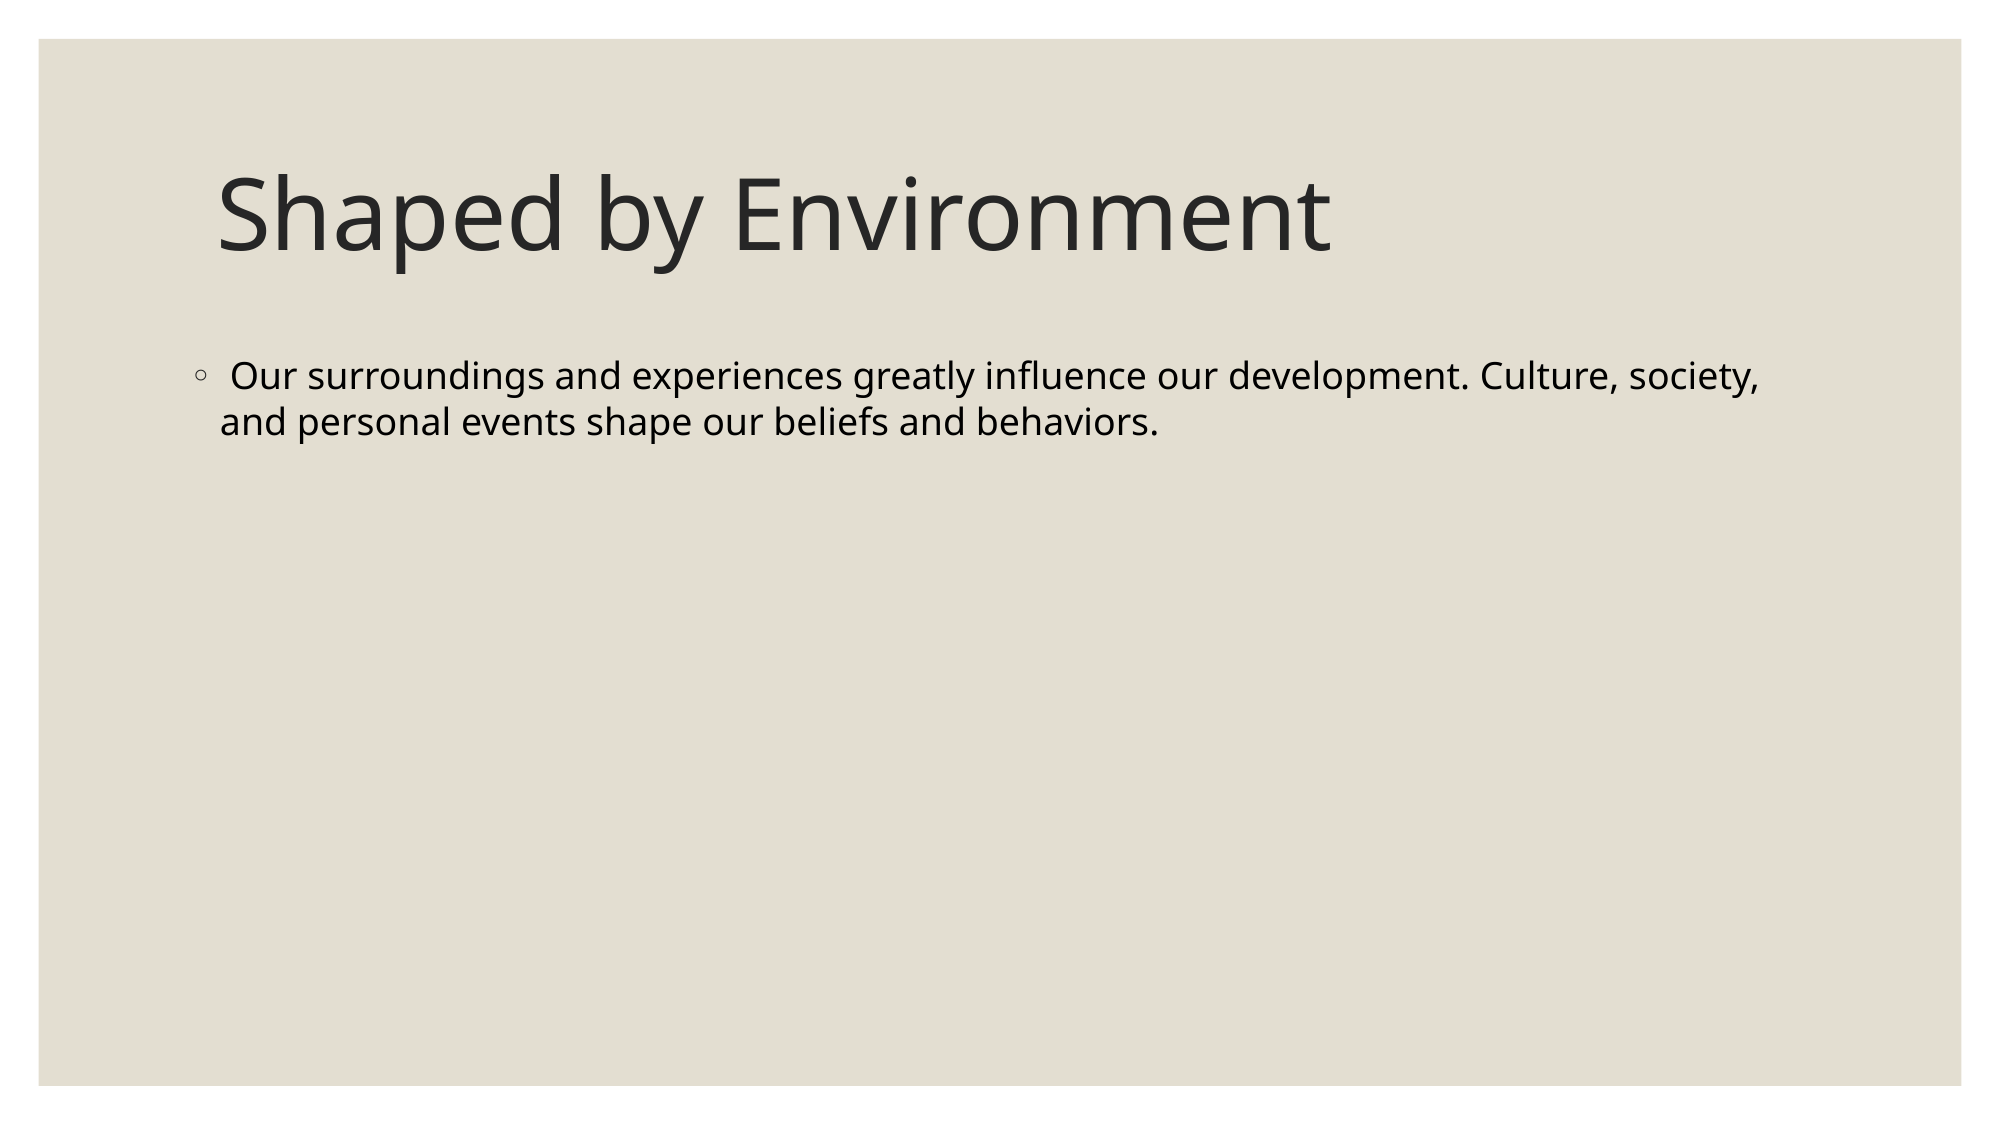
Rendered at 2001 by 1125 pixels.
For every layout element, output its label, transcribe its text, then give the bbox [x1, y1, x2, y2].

title Shaped by Environment [174, 105, 1825, 331]
list Our surroundings and experiences greatly influence our development. Culture, society, and personal events shape our beliefs and behaviors. [174, 345, 1825, 990]
